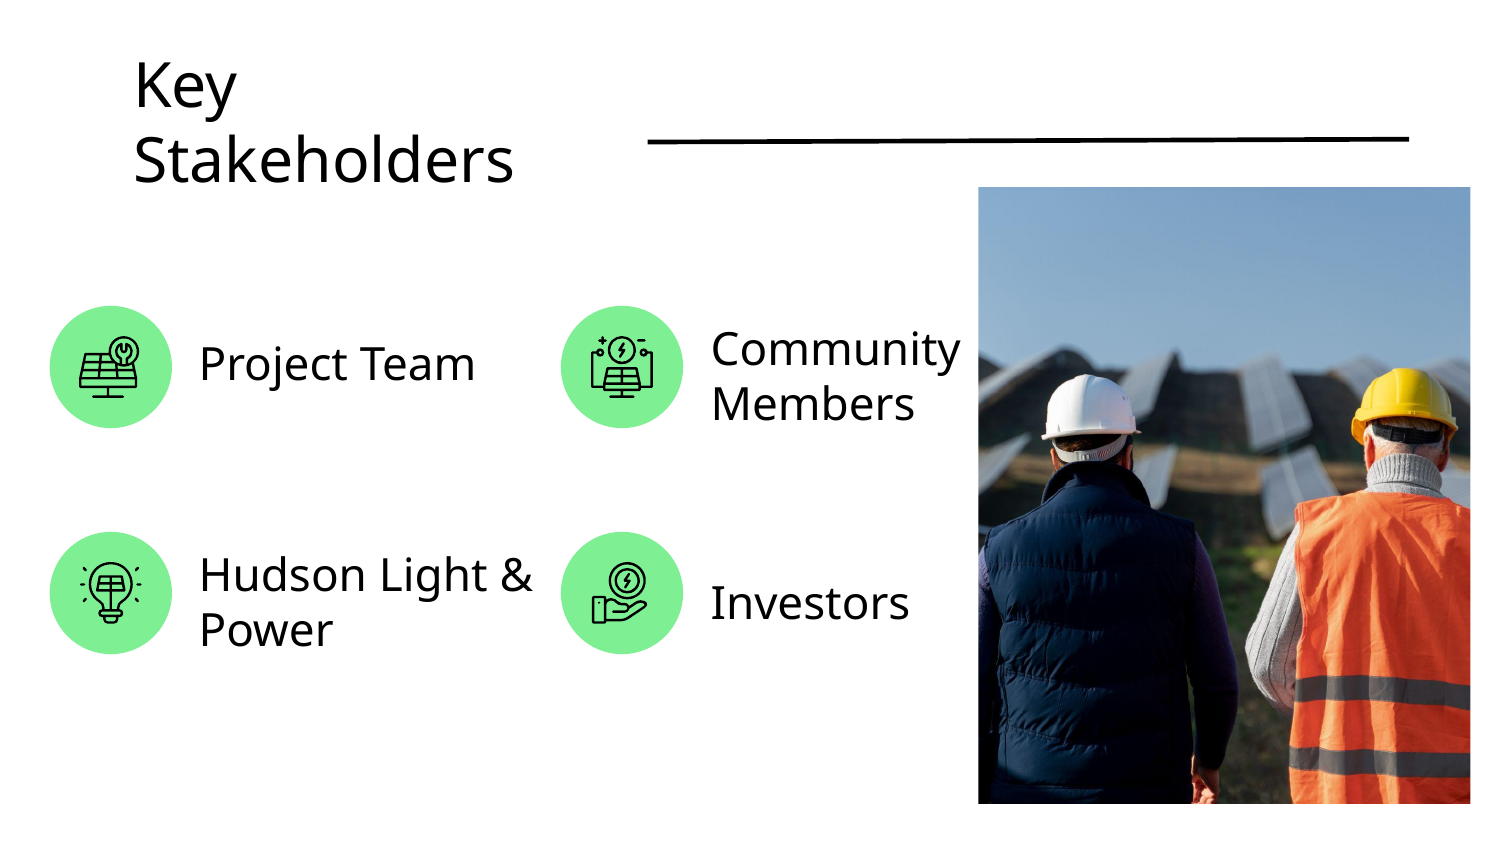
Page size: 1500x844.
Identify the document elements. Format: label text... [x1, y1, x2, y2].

picture [978, 187, 1471, 805]
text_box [591, 561, 653, 625]
text_box [49, 531, 172, 655]
text_box [79, 336, 140, 398]
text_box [590, 335, 654, 399]
title Key Stakeholders [118, 72, 651, 167]
title Investors [695, 557, 973, 645]
text_box [560, 305, 684, 429]
title Hudson Light & Power [183, 557, 559, 645]
title Community Members [695, 331, 973, 418]
text_box [49, 305, 172, 429]
title Project Team [183, 318, 564, 406]
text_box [79, 561, 142, 625]
text_box [560, 531, 684, 655]
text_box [647, 138, 1410, 143]
